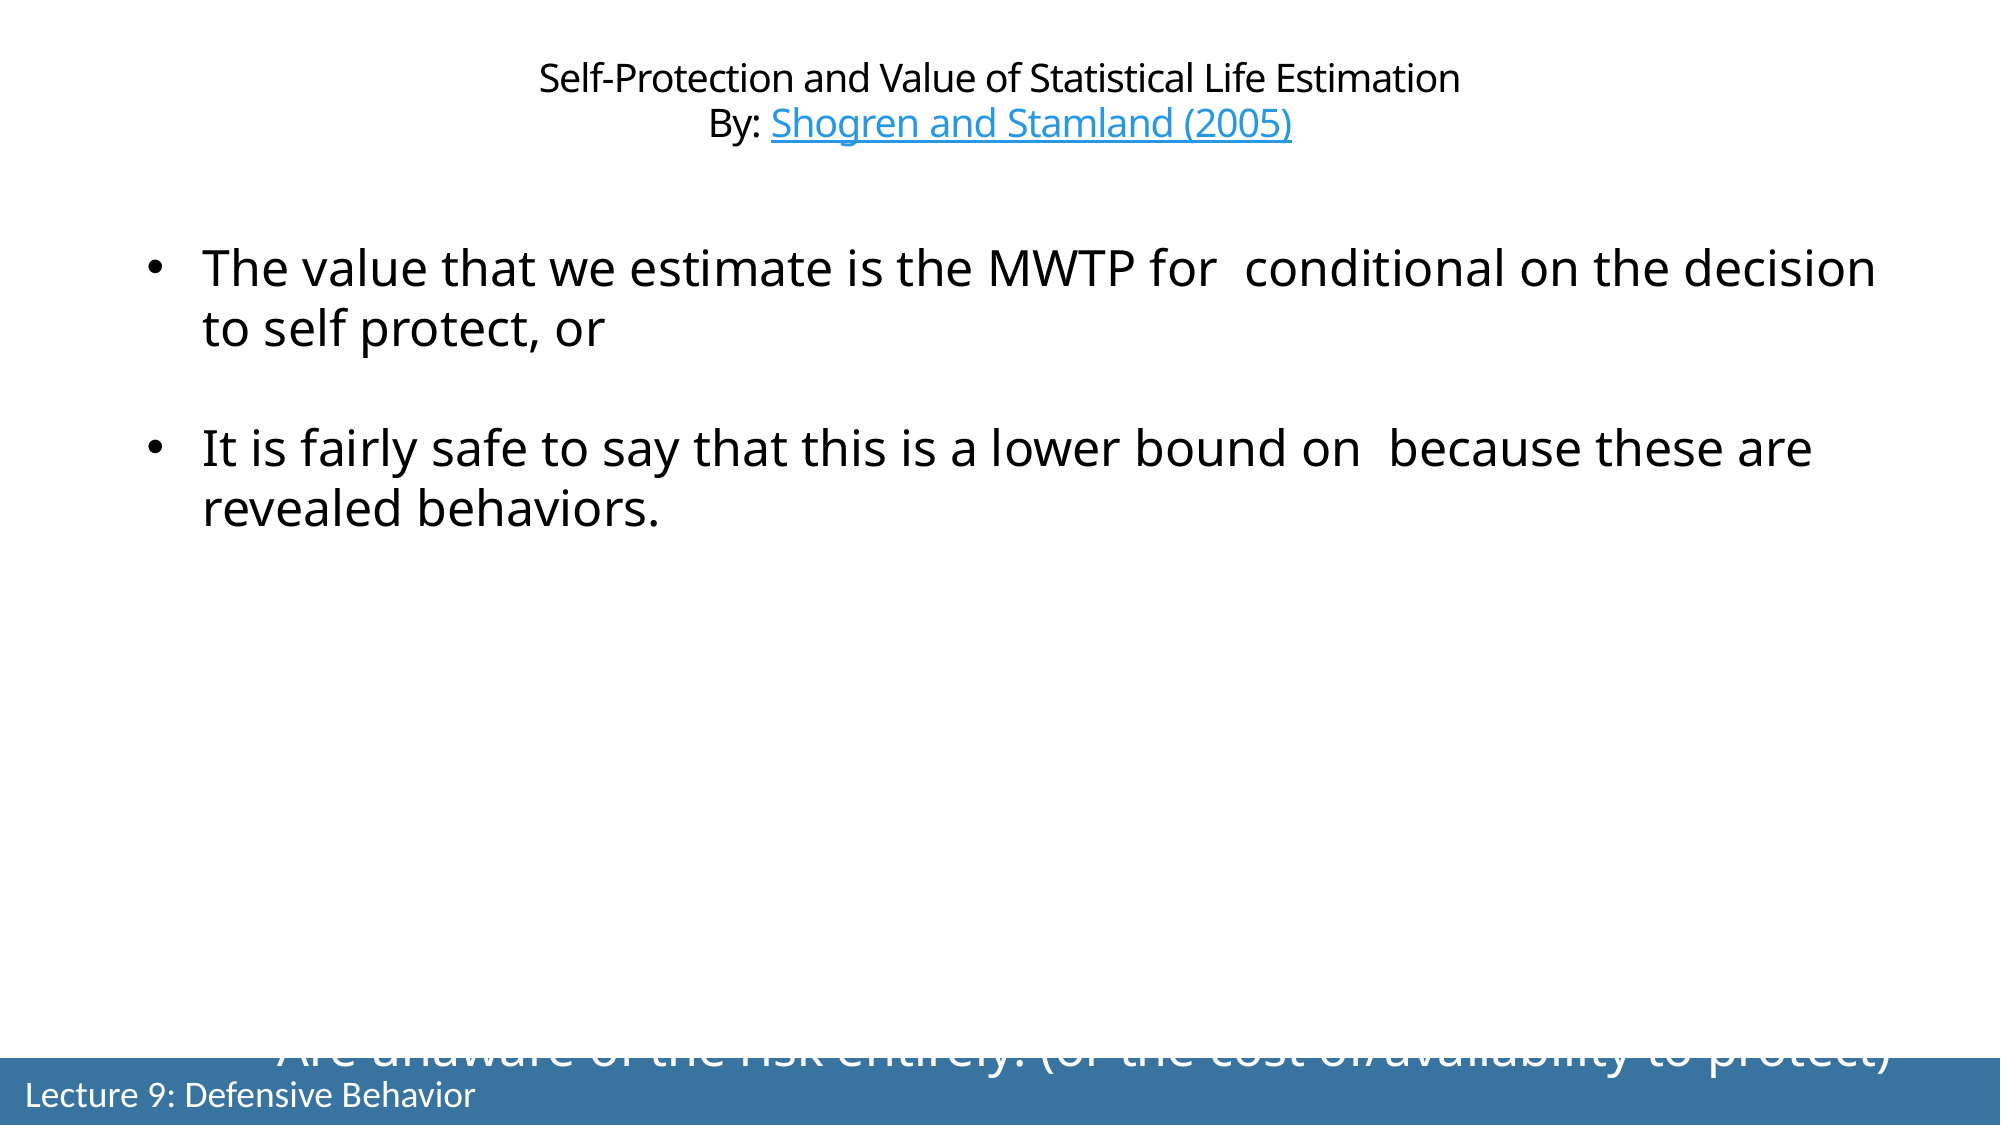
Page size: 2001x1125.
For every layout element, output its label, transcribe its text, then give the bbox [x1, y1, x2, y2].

text_box Self-Protection and Value of Statistical Life Estimation By: Shogren and Stamland (2005) [56, 52, 1944, 154]
